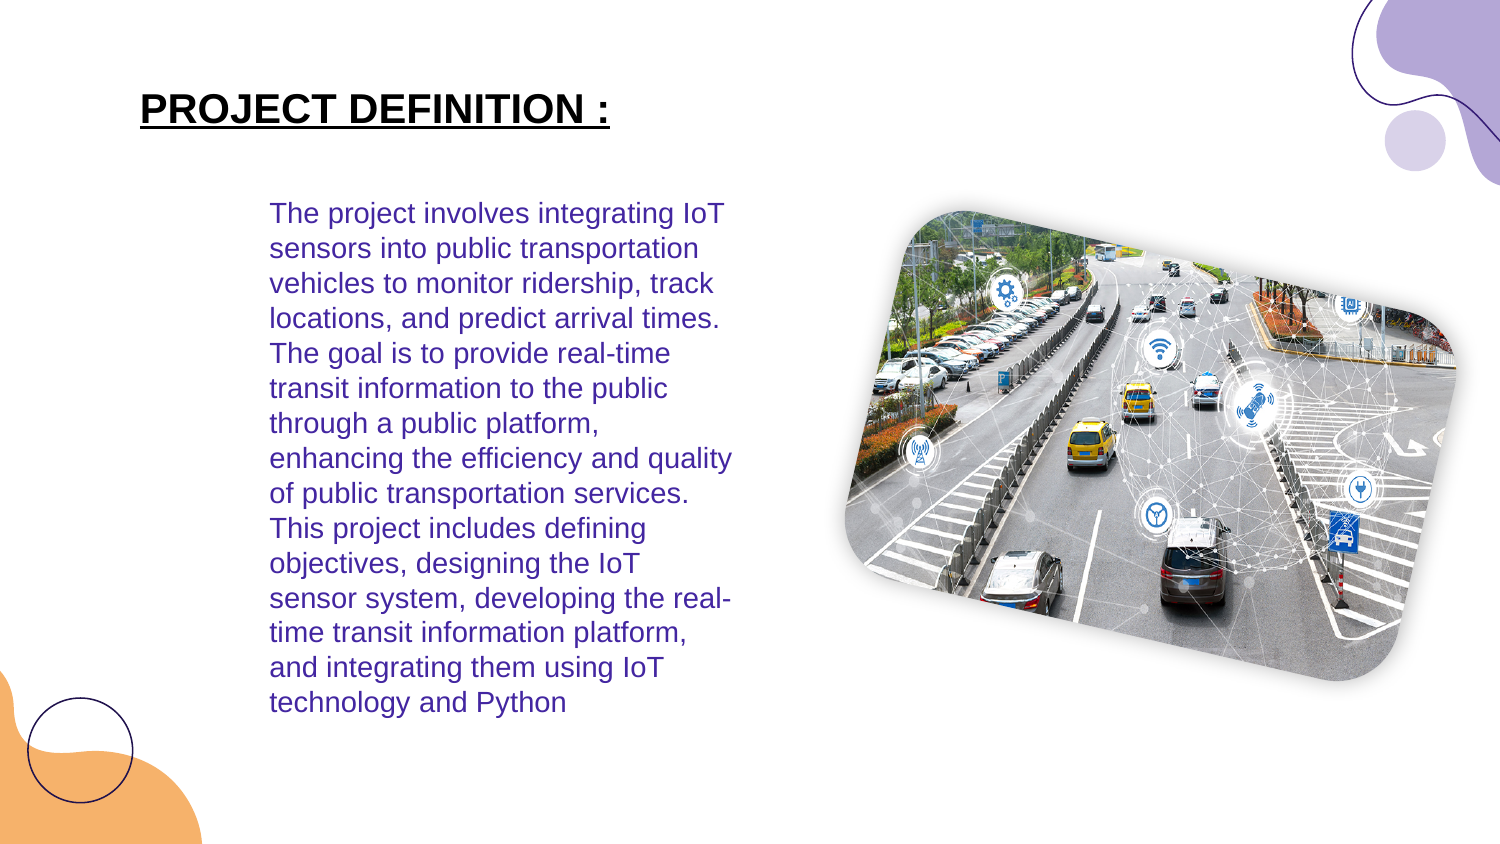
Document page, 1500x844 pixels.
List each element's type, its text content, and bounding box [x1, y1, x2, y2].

text_box PROJECT DEFINITION : [125, 74, 626, 140]
picture [844, 210, 1457, 682]
text_box The project involves integrating IoT sensors into public transportation vehicles to monitor ridership, track locations, and predict arrival times. The goal is to provide real-time transit information to the public through a public platform, enhancing the efficiency and quality of public transportation services. This project includes defining objectives, designing the IoT sensor system, developing the real-time transit information platform, and integrating them using IoT technology and Python [254, 186, 750, 727]
